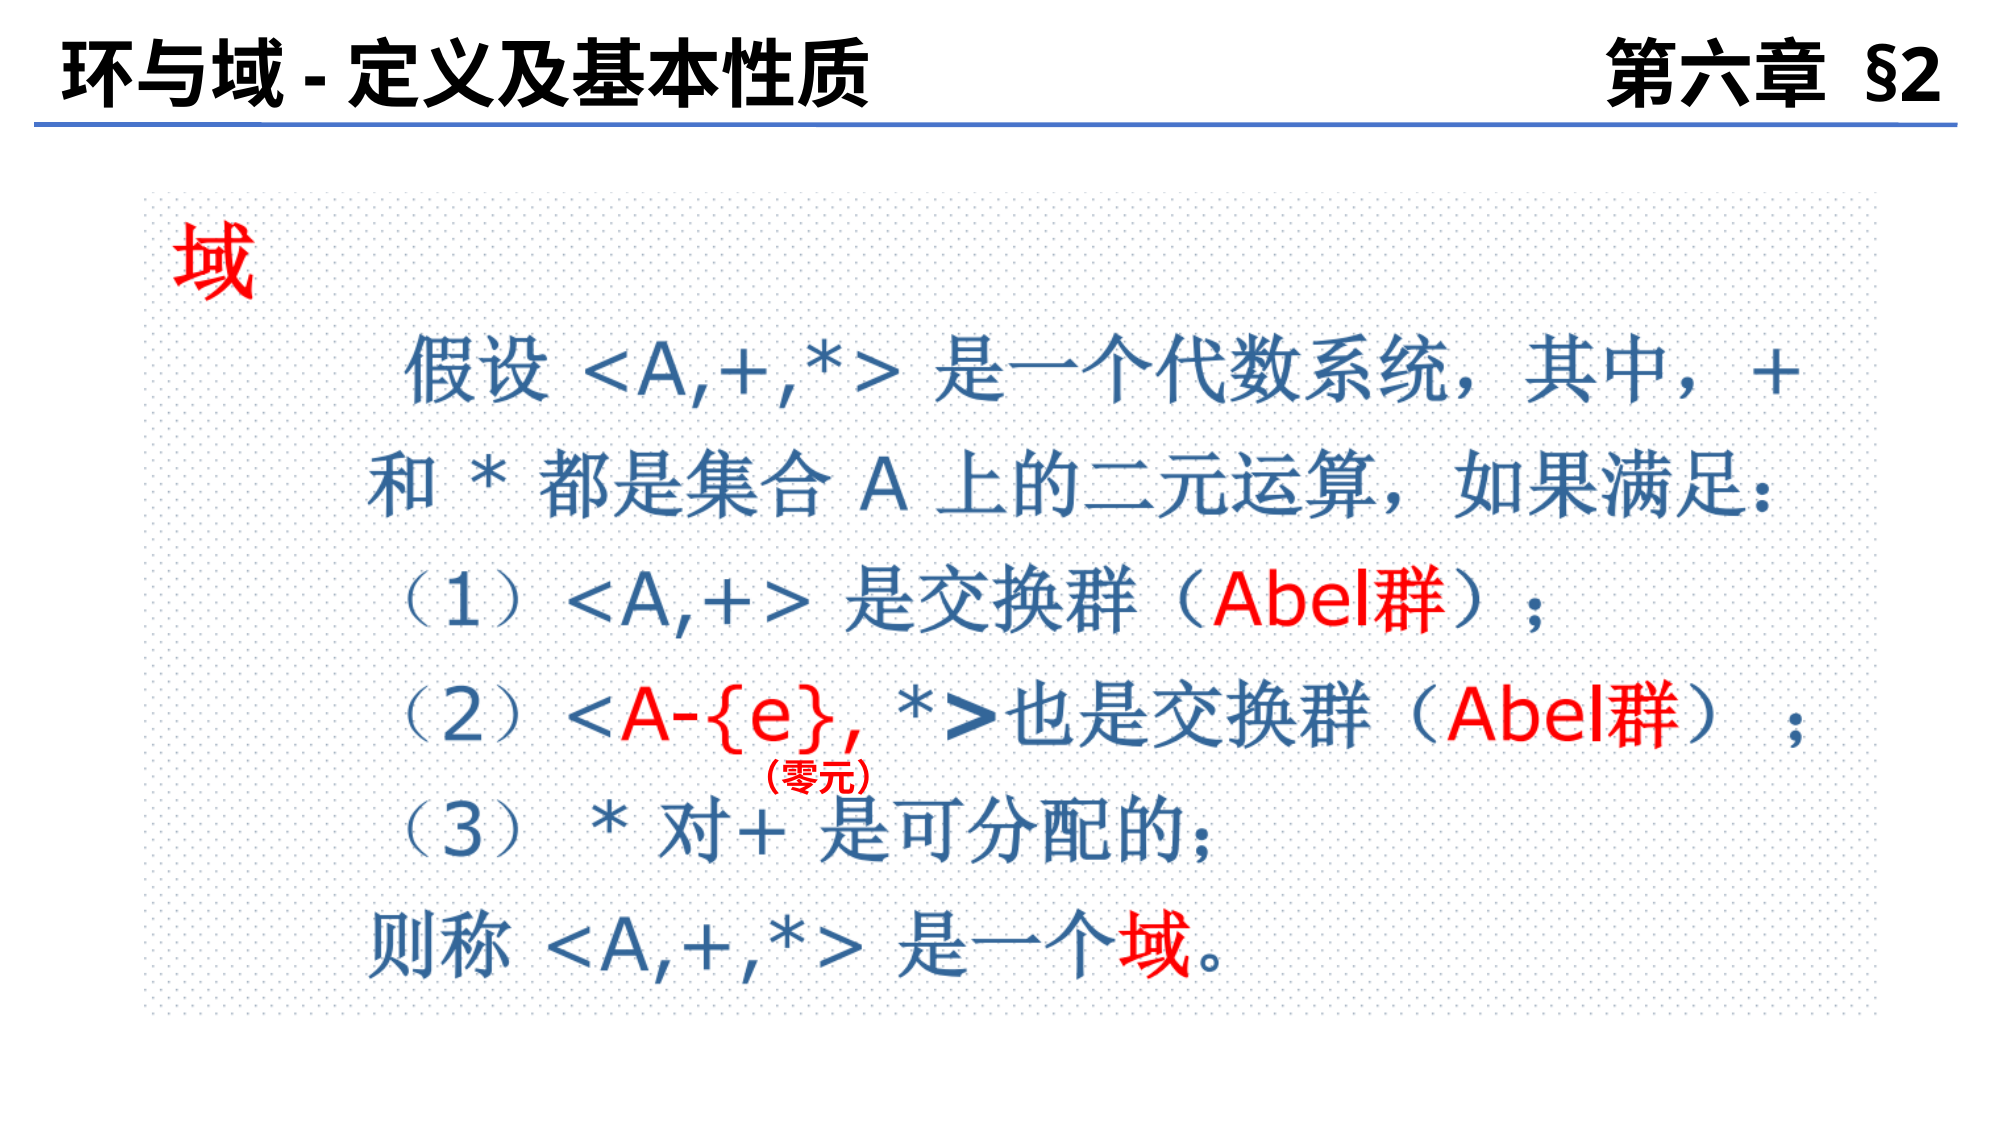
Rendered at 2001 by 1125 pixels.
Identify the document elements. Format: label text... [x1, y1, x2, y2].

picture [142, 191, 1881, 1018]
text_box 环与域-定义及基本性质 [46, 18, 932, 124]
text_box 第六章 §2 [1576, 19, 1958, 124]
